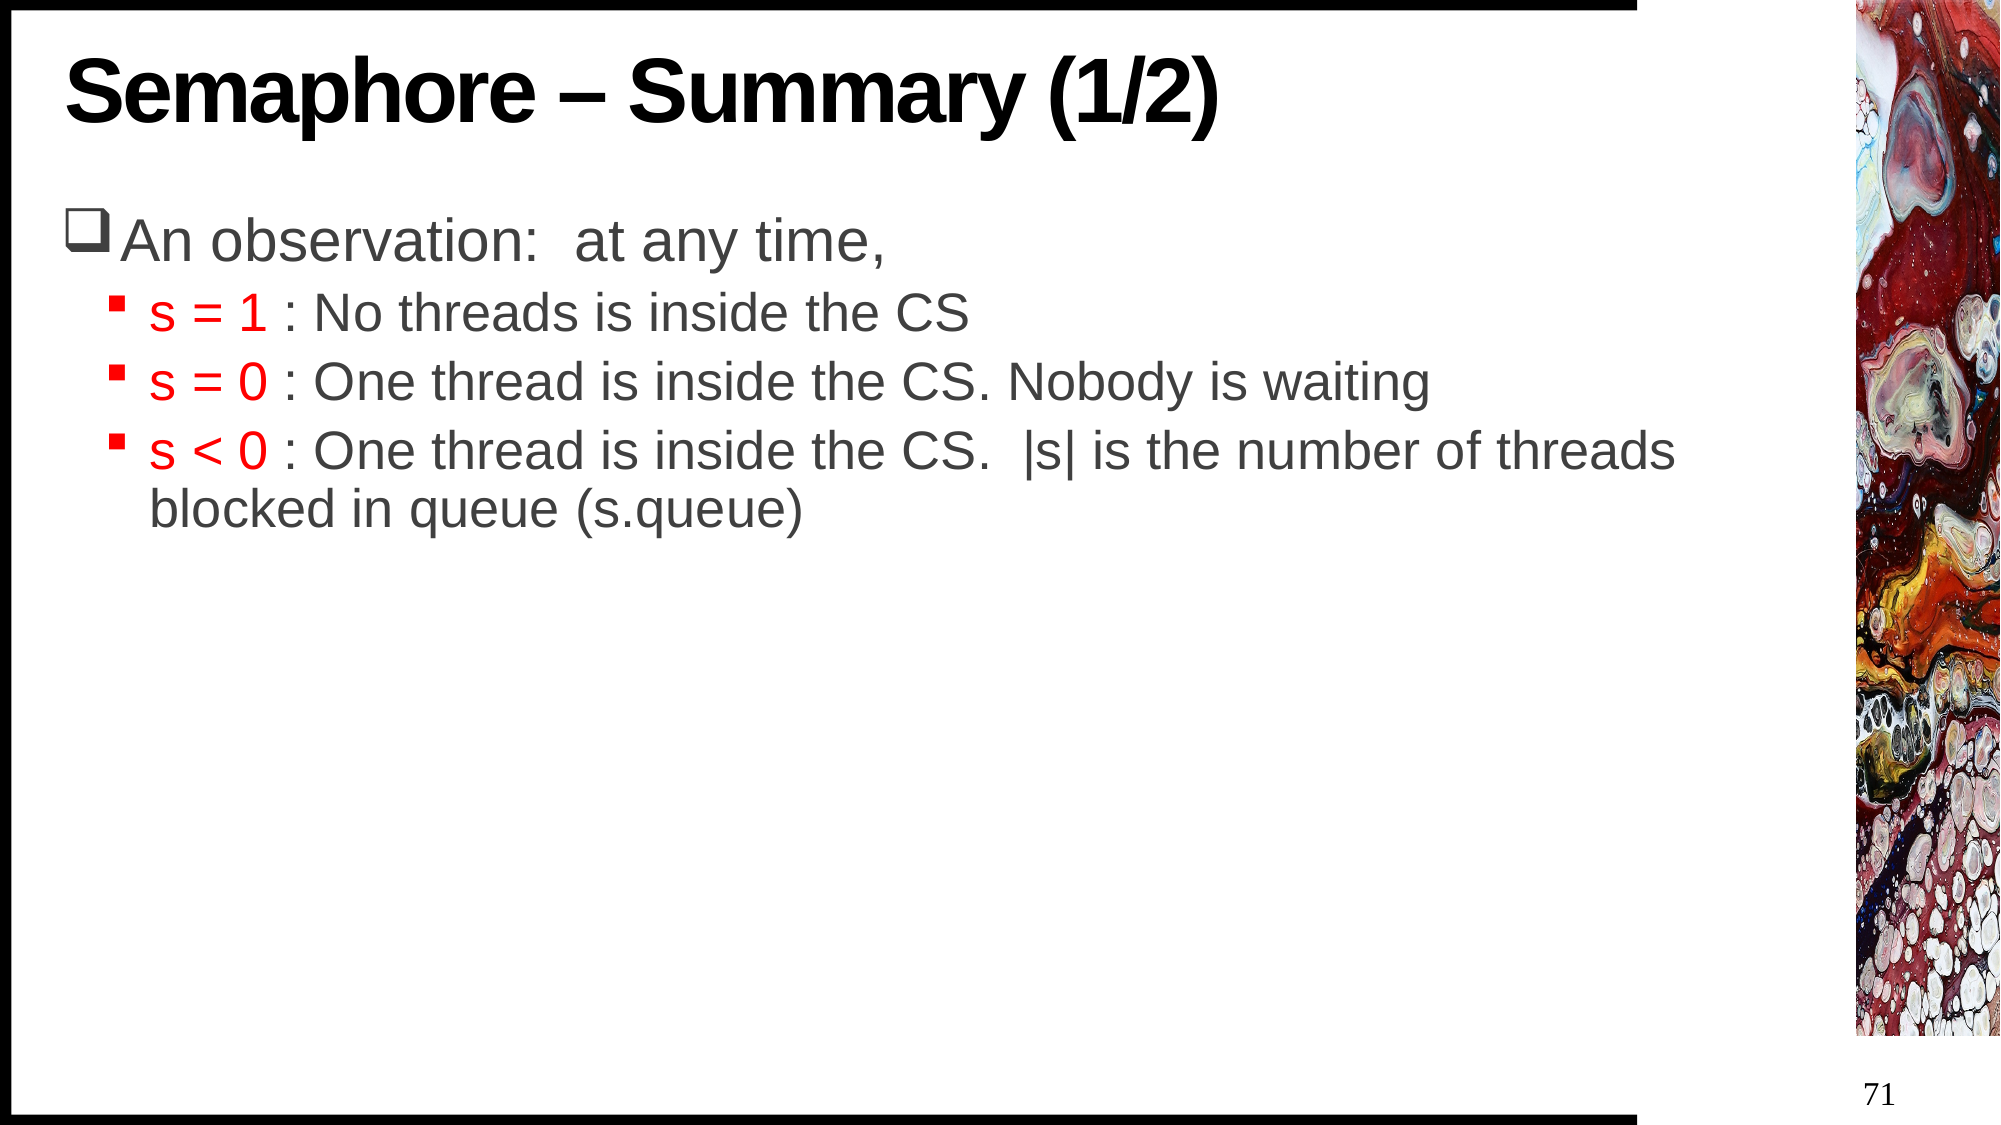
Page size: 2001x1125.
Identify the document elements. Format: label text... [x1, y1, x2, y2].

title Semaphore – Summary (1/2) [64, 37, 1573, 149]
picture [1856, 0, 2000, 1036]
slide_number 71 [1856, 1069, 1903, 1115]
list An observation: at any time, s = 1 : No threads is inside the CS s = 0 : One thread is inside the CS. Nobody is waiting s < 0 : One thread is inside the CS. |s| is the number of threads blocked in queue (s.queue) [60, 209, 1817, 977]
